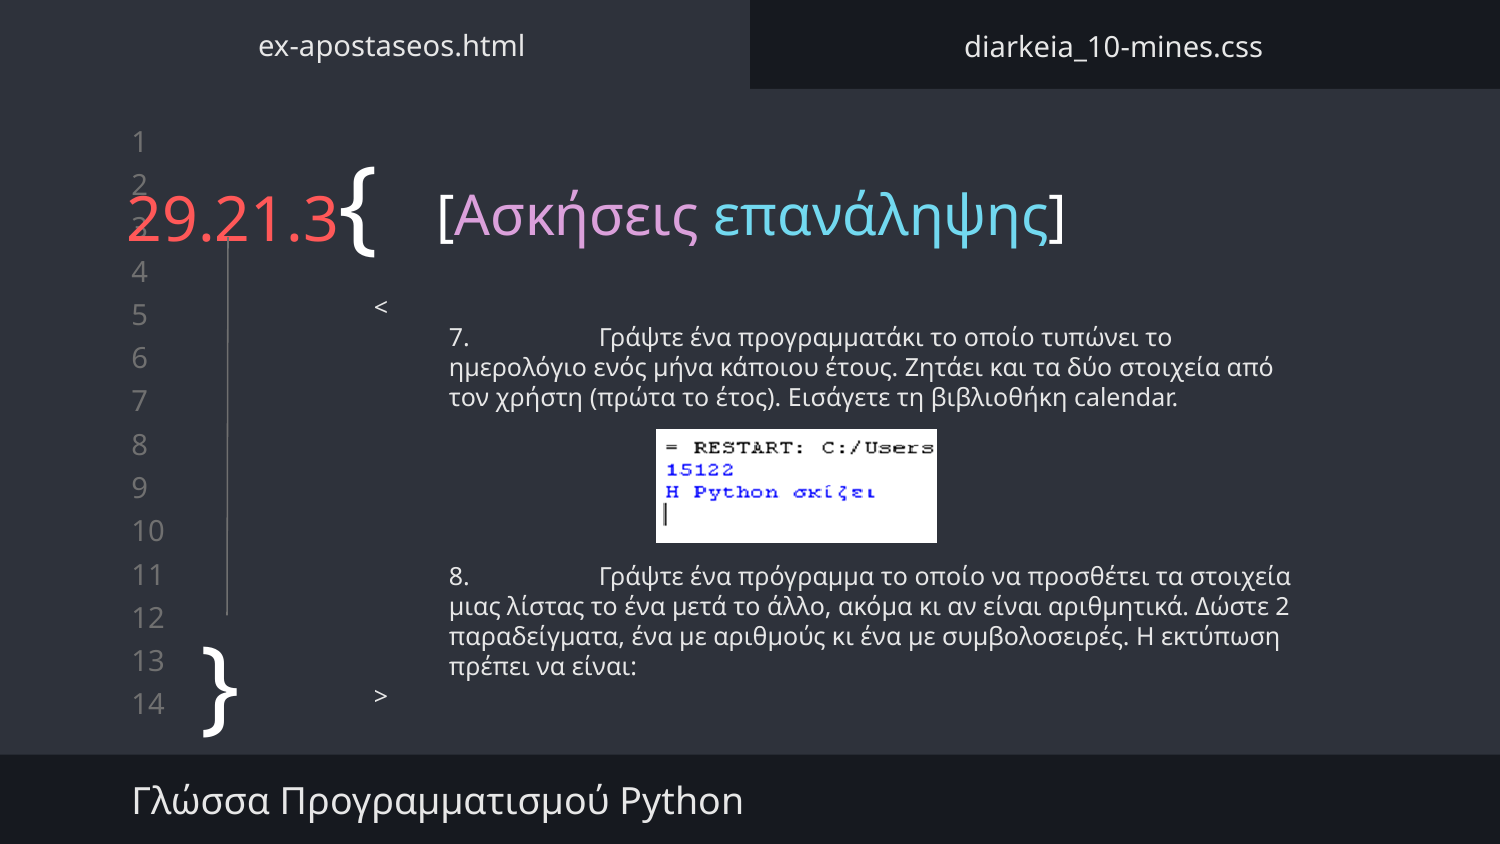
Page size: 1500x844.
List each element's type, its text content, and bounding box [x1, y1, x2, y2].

subtitle Γλώσσα Προγραμματισμού Python [116, 770, 915, 829]
subtitle < 7. Γράψτε ένα προγραμματάκι το οποίο τυπώνει το ημερολόγιο ενός μήνα κάποιου έτους. Ζητάει και τα δύο στοιχεία από τον χρήστη (πρώτα το έτος). Εισάγετε τη βιβλιοθήκη calendar. 8. Γράψτε ένα πρόγραμμα το οποίο να προσθέτει τα στοιχεία μιας λίστας το ένα μετά το άλλο, ακόμα κι αν είναι αριθμητικά. Δώστε 2 παραδείγματα, ένα με αριθμούς κι ένα με συμβολοσειρές. Η εκτύπωση πρέπει να είναι: > [358, 421, 1318, 550]
subtitle ex-apostaseos.html [16, 15, 767, 74]
title 29.21.3{ [100, 142, 405, 257]
title [Ασκήσεις επανάληψης] [420, 169, 1447, 258]
text_box } [185, 615, 269, 744]
subtitle diarkeia_10-mines.css [738, 16, 1489, 75]
picture [656, 428, 937, 543]
